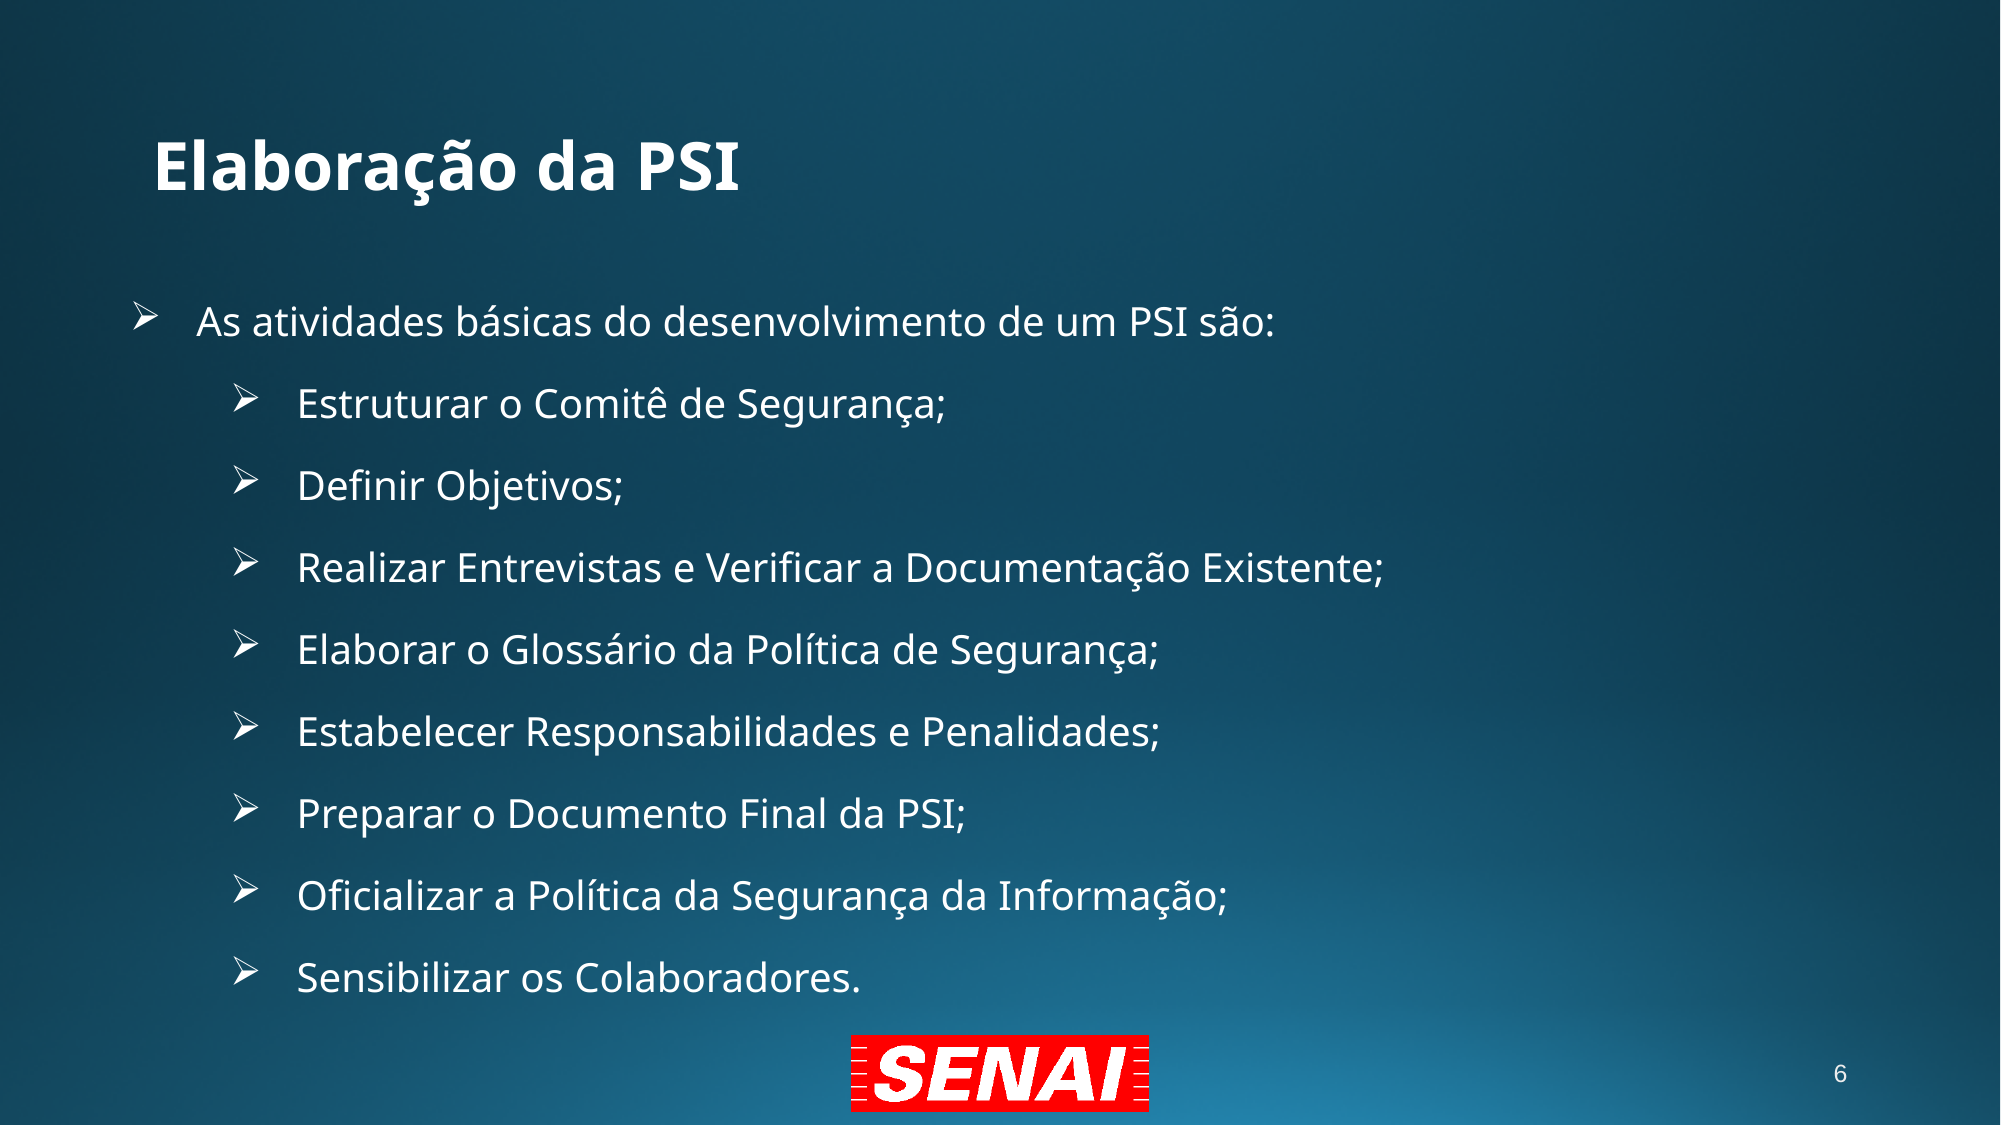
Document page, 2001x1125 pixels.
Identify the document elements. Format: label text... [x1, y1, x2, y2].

title Elaboração da PSI [137, 59, 1863, 278]
slide_number 6 [1412, 1042, 1863, 1103]
list As atividades básicas do desenvolvimento de um PSI são: Estruturar o Comitê de Segurança; Definir Objetivos; Realizar Entrevistas e Verificar a Documentação Existente; Elaborar o Glossário da Política de Segurança; Estabelecer Responsabilidades e Penalidades; Preparar o Documento Final da PSI; Oficializar a Política da Segurança da Informação; Sensibilizar os Colaboradores. [114, 255, 1765, 1015]
picture [0, 0, 2001, 1125]
